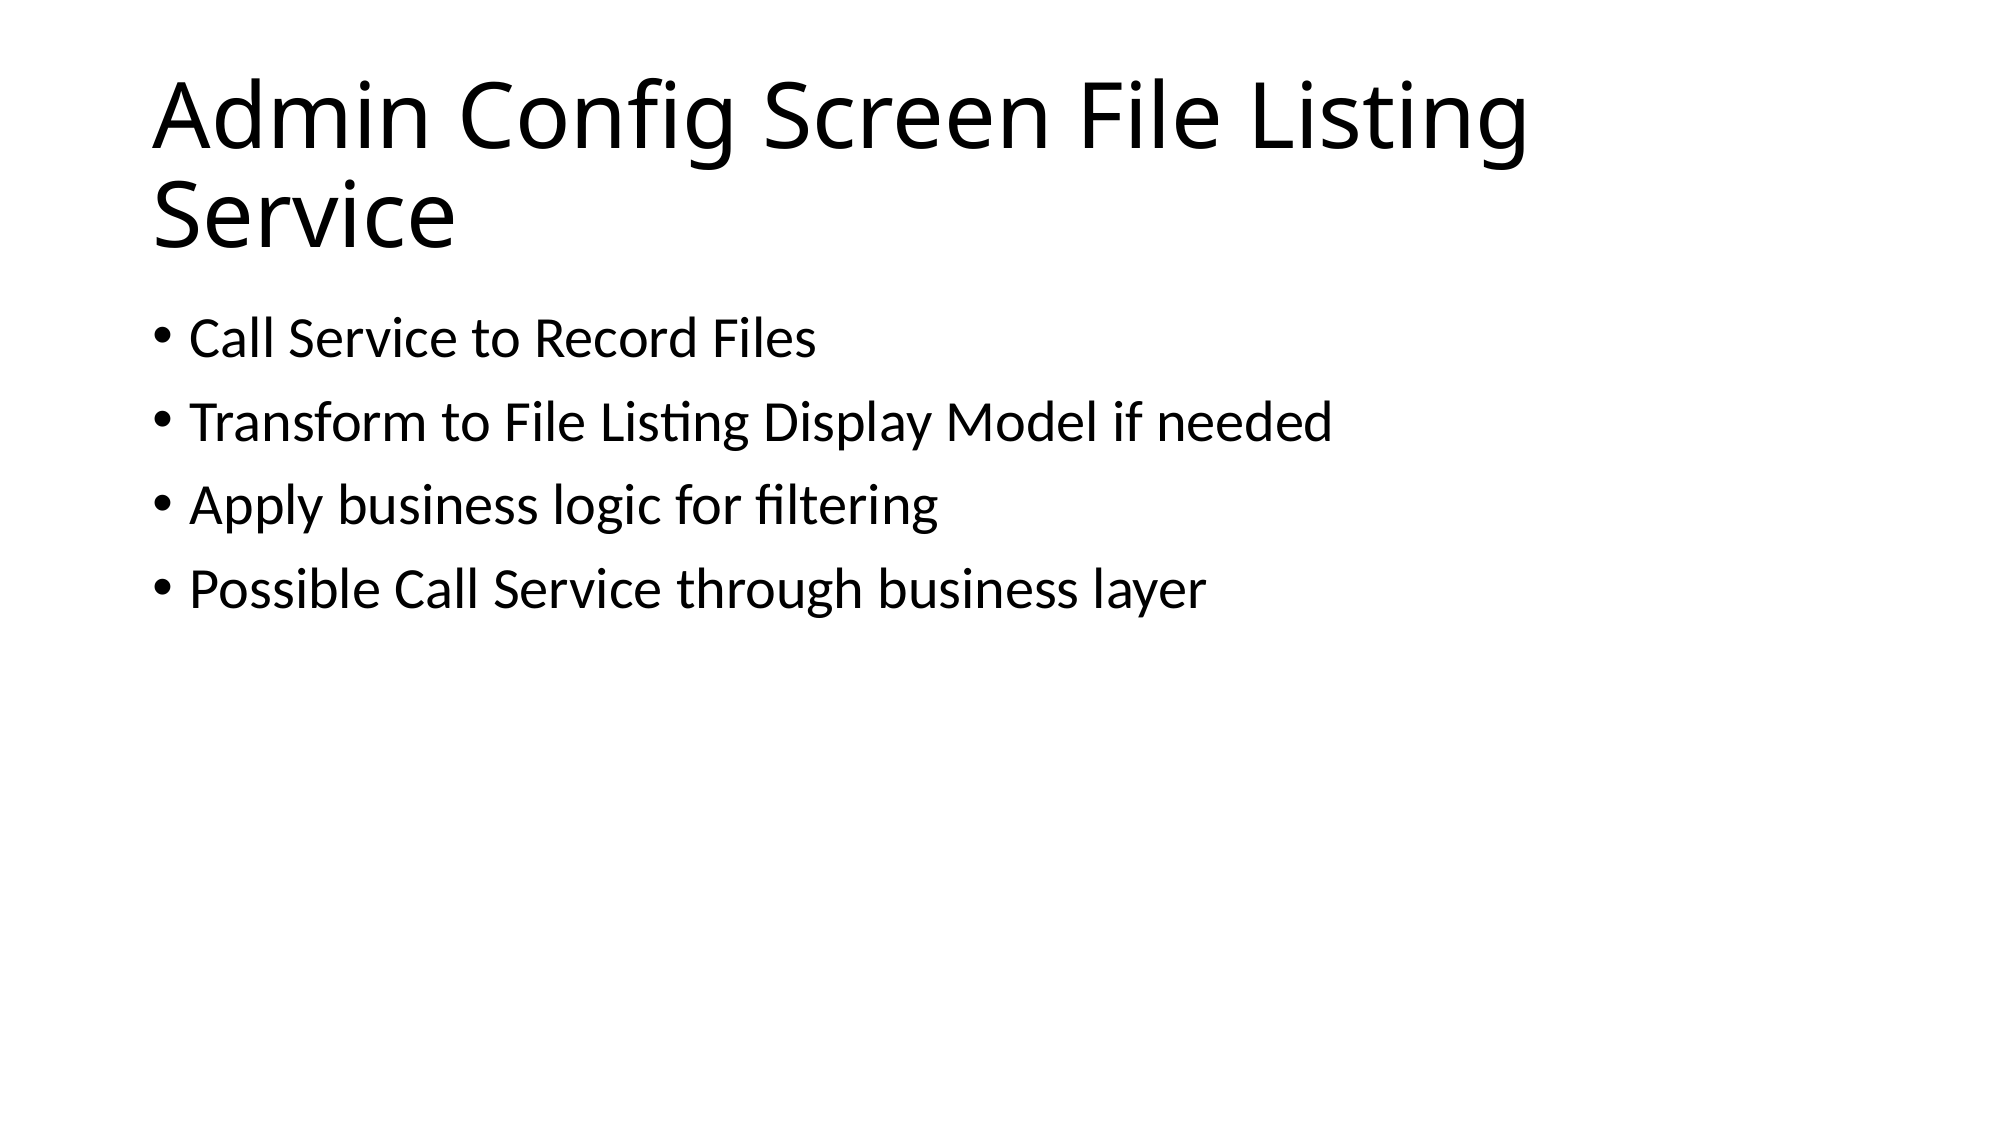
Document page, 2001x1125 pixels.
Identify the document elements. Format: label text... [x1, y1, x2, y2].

title Admin Config Screen File Listing Service [137, 59, 1863, 278]
list Call Service to Record Files Transform to File Listing Display Model if needed Apply business logic for filtering Possible Call Service through business layer [137, 299, 1863, 1014]
